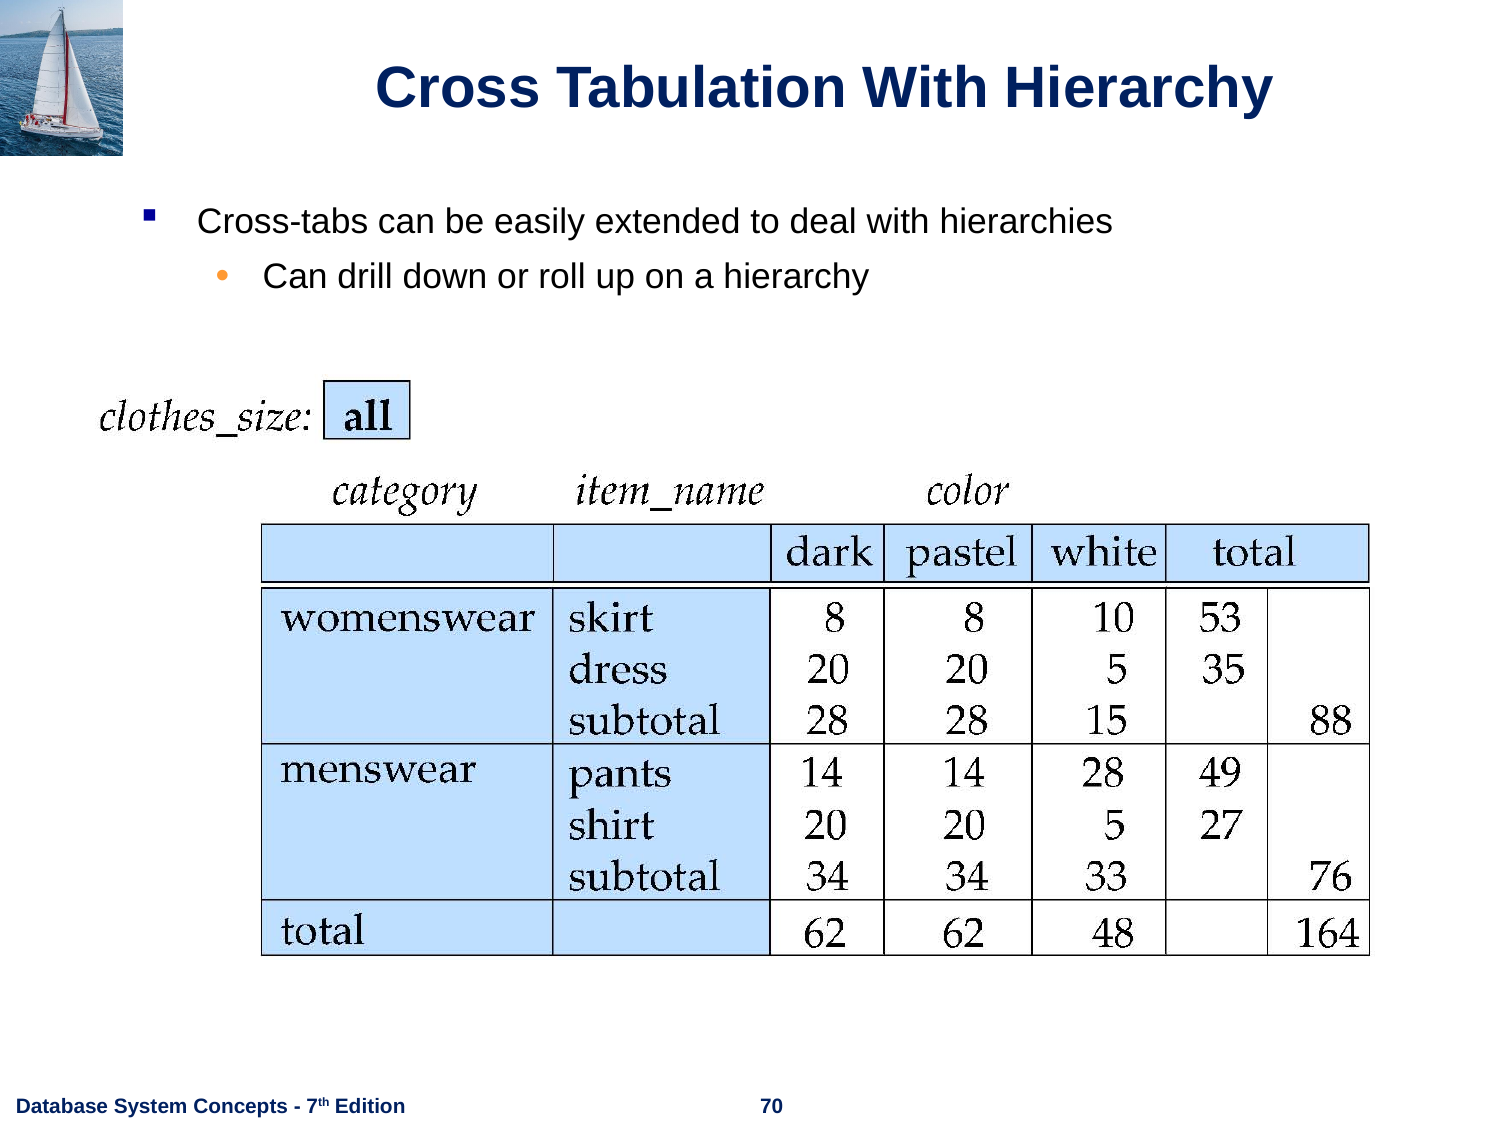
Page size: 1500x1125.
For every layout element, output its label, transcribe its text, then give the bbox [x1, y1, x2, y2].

picture [95, 374, 1375, 960]
title Cross Tabulation With Hierarchy [198, 26, 1452, 127]
text_box Cross-tabs can be easily extended to deal with hierarchies Can drill down or roll up on a hierarchy [125, 191, 1405, 375]
picture [0, 0, 123, 156]
